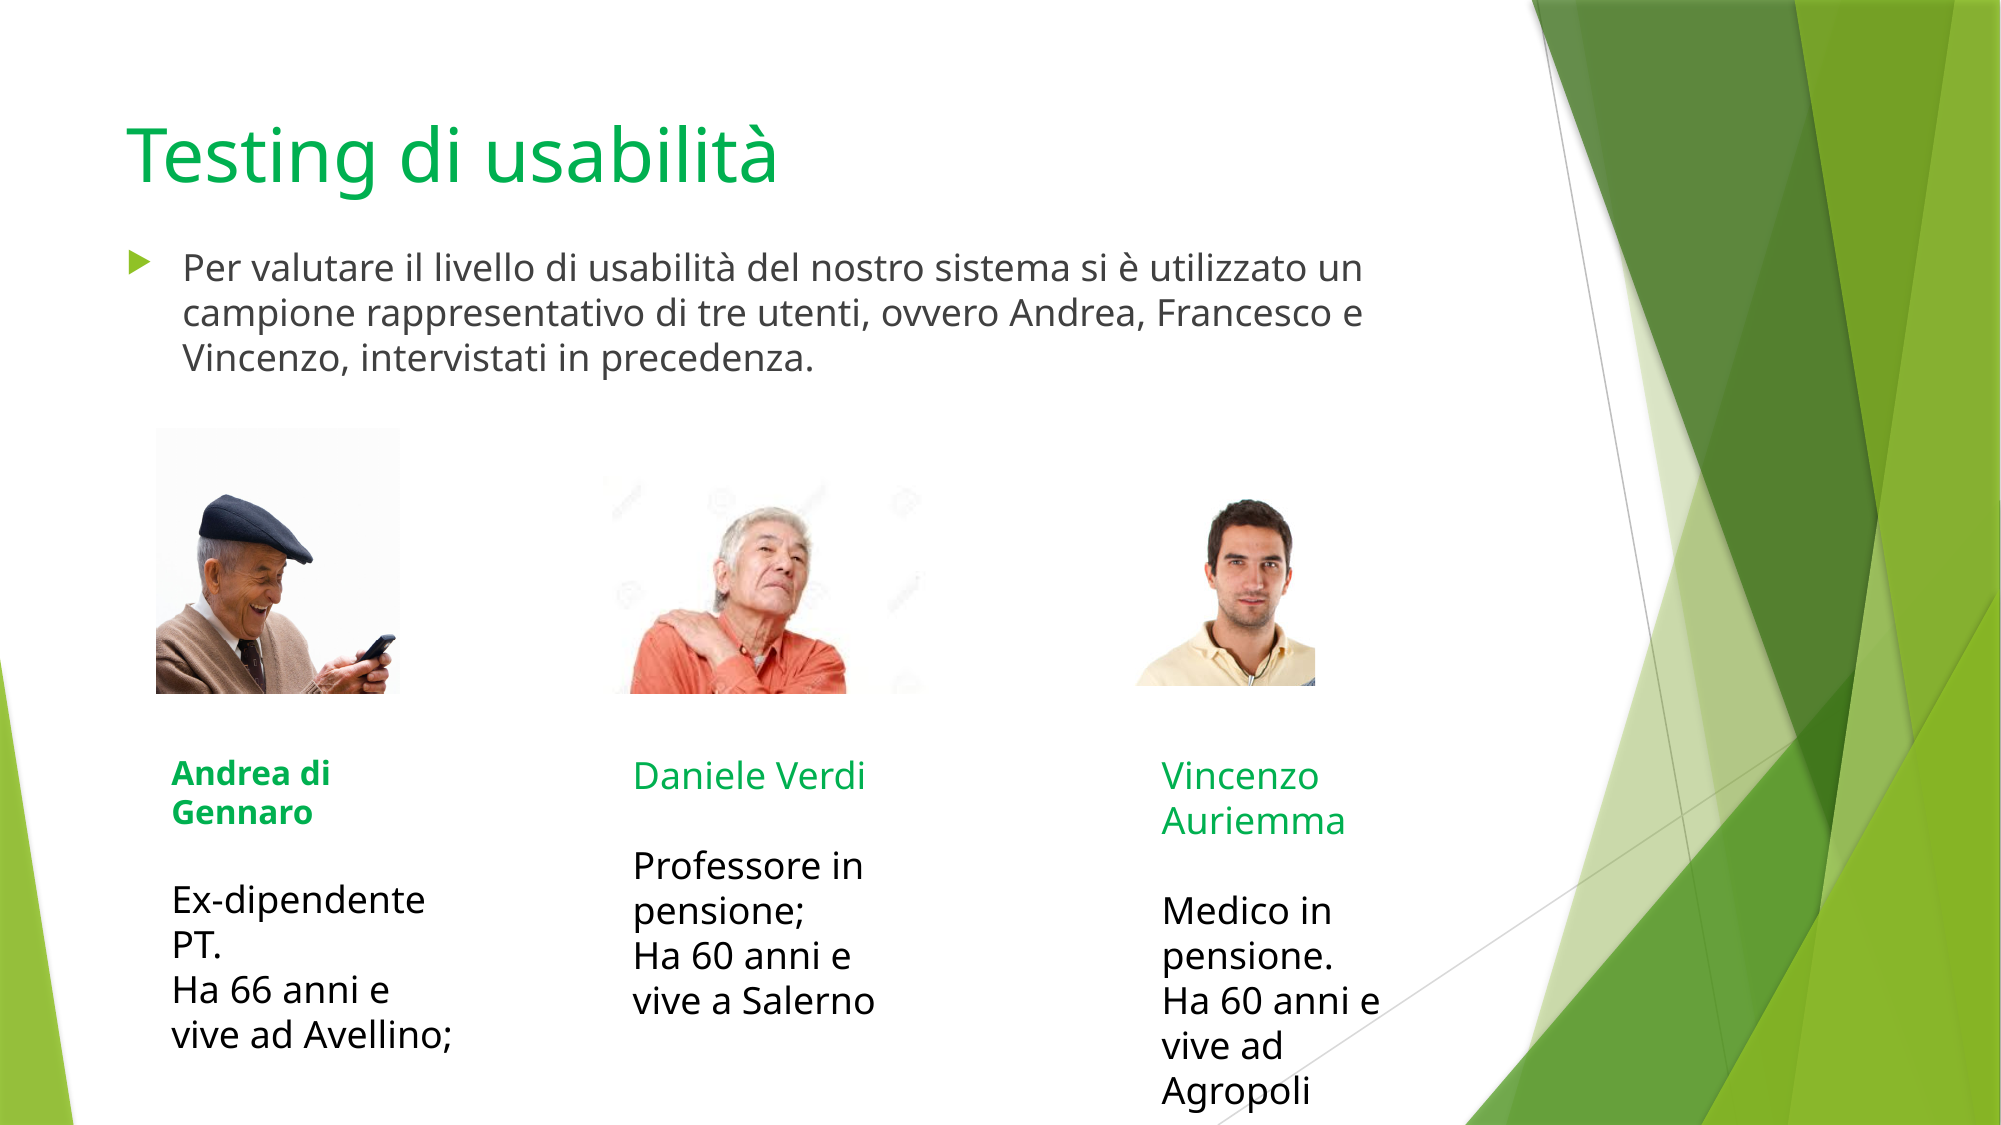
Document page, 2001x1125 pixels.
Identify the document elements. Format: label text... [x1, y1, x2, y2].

picture [155, 428, 400, 694]
text_box Andrea di Gennaro Ex-dipendente PT. Ha 66 anni e vive ad Avellino; [156, 744, 476, 1104]
text_box Daniele Verdi Professore in pensione; Ha 60 anni e vive a Salerno [617, 744, 929, 1074]
picture [602, 476, 929, 694]
picture [1131, 499, 1316, 687]
list Per valutare il livello di usabilità del nostro sistema si è utilizzato un campione rappresentativo di tre utenti, ovvero Andrea, Francesco e Vincenzo, intervistati in precedenza. [111, 236, 1522, 398]
text_box Vincenzo Auriemma Medico in pensione. Ha 60 anni e vive ad Agropoli [1146, 744, 1419, 1119]
title Testing di usabilità [111, 99, 1522, 236]
